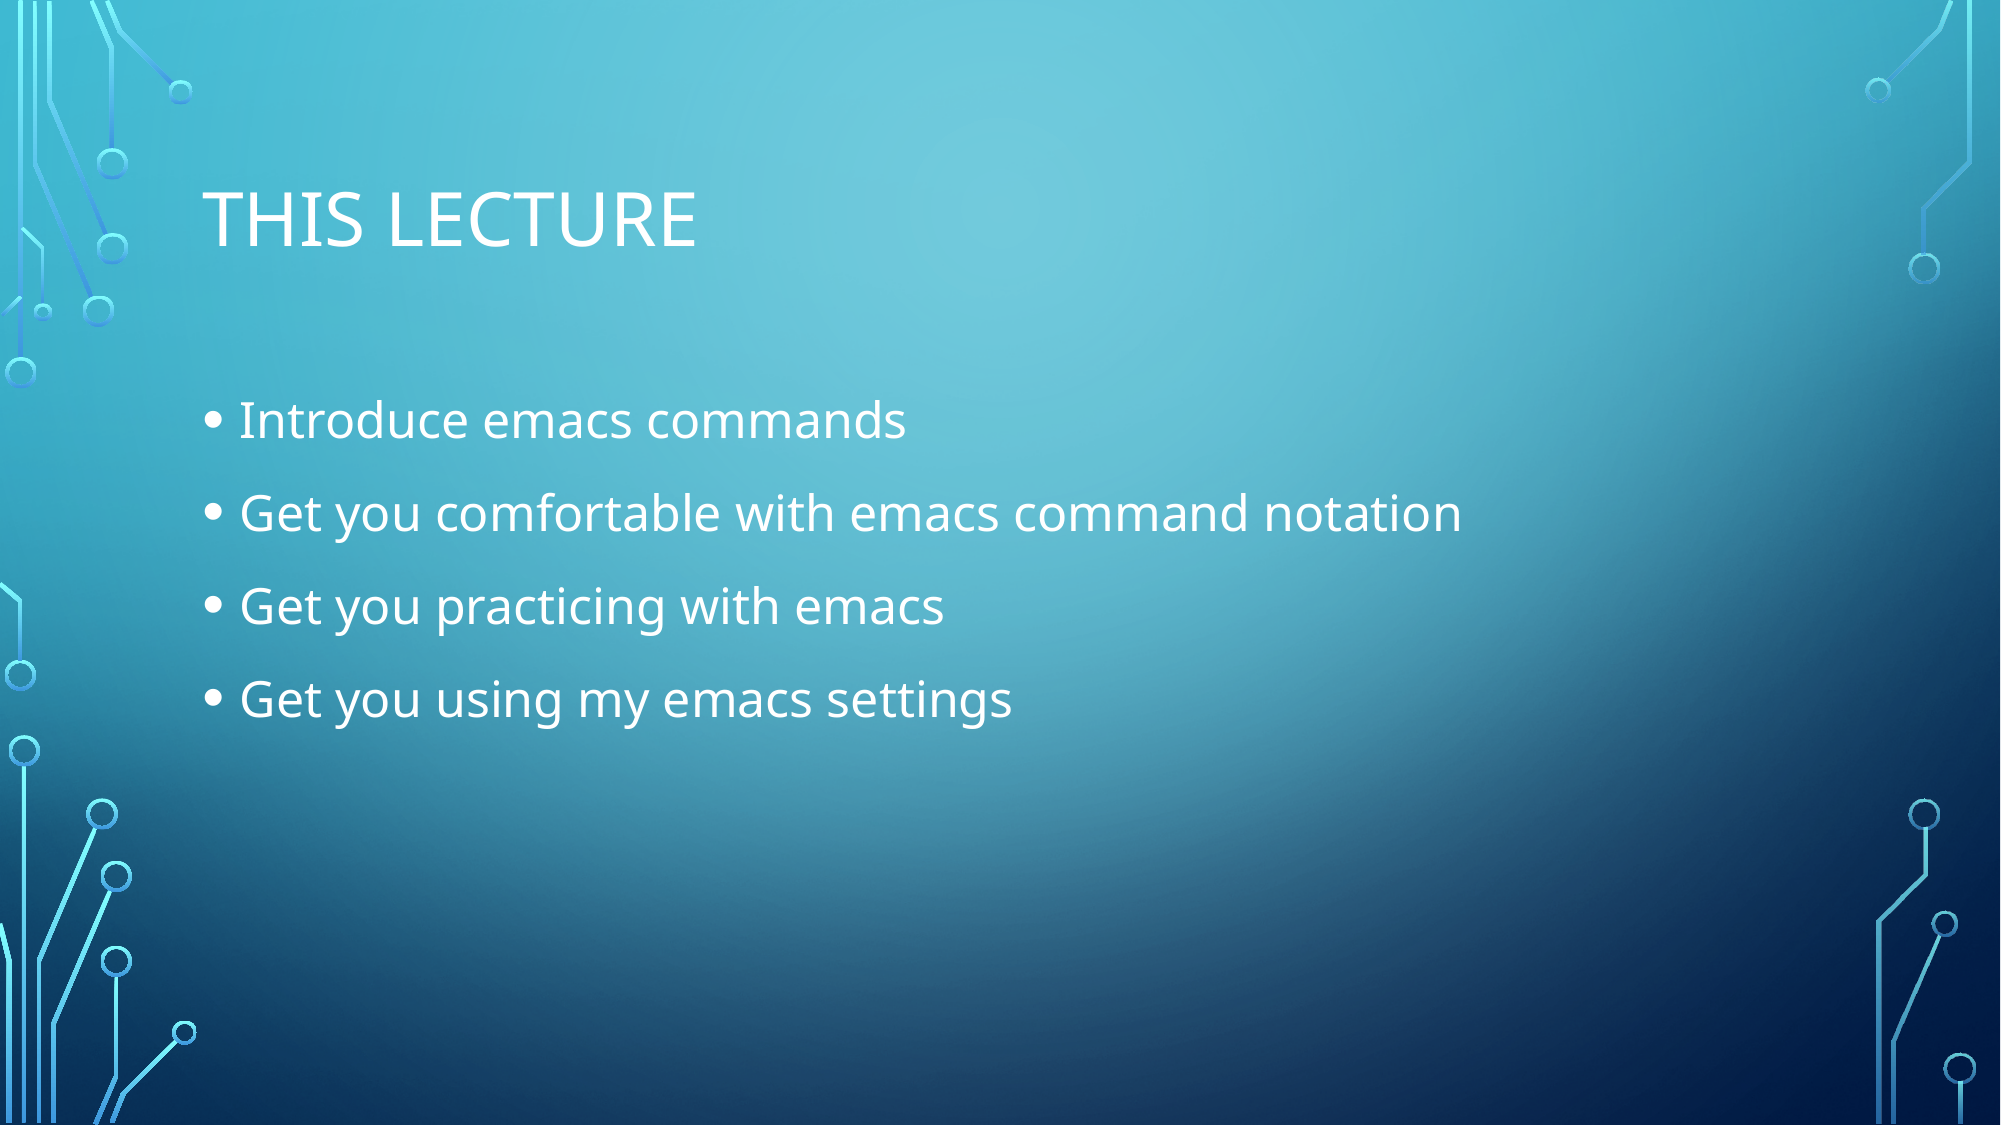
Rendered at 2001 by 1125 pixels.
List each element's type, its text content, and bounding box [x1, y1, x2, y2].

list Introduce emacs commands Get you comfortable with emacs command notation Get you practicing with emacs Get you using my emacs settings [187, 369, 1813, 950]
title This lecture [187, 101, 1813, 344]
